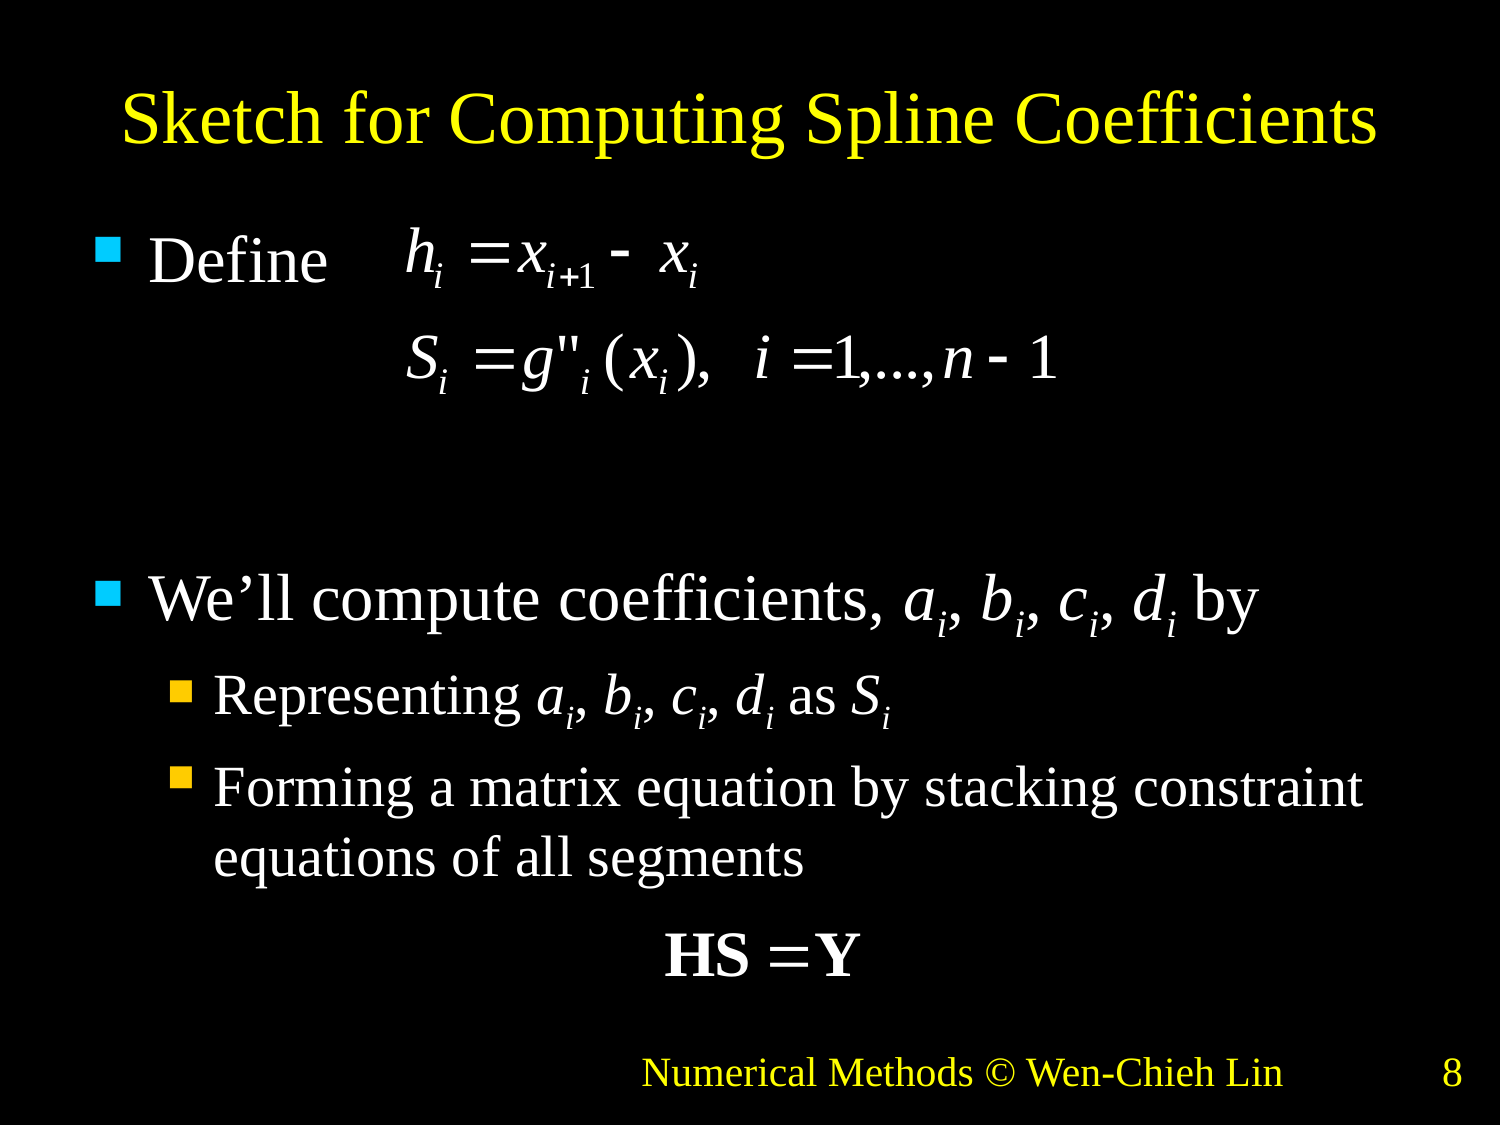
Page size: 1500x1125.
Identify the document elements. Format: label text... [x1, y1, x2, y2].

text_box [655, 916, 869, 991]
list Define We’ll compute coefficients, ai, bi, ci, di by Representing ai, bi, ci, di as Si Forming a matrix equation by stacking constraint equations of all segments [76, 208, 1427, 1035]
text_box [395, 314, 1061, 409]
slide_number 8 [1128, 1024, 1479, 1103]
title Sketch for Computing Spline Coefficients [75, 19, 1425, 208]
footer Numerical Methods © Wen-Chieh Lin [490, 1035, 1128, 1103]
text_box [395, 207, 708, 302]
